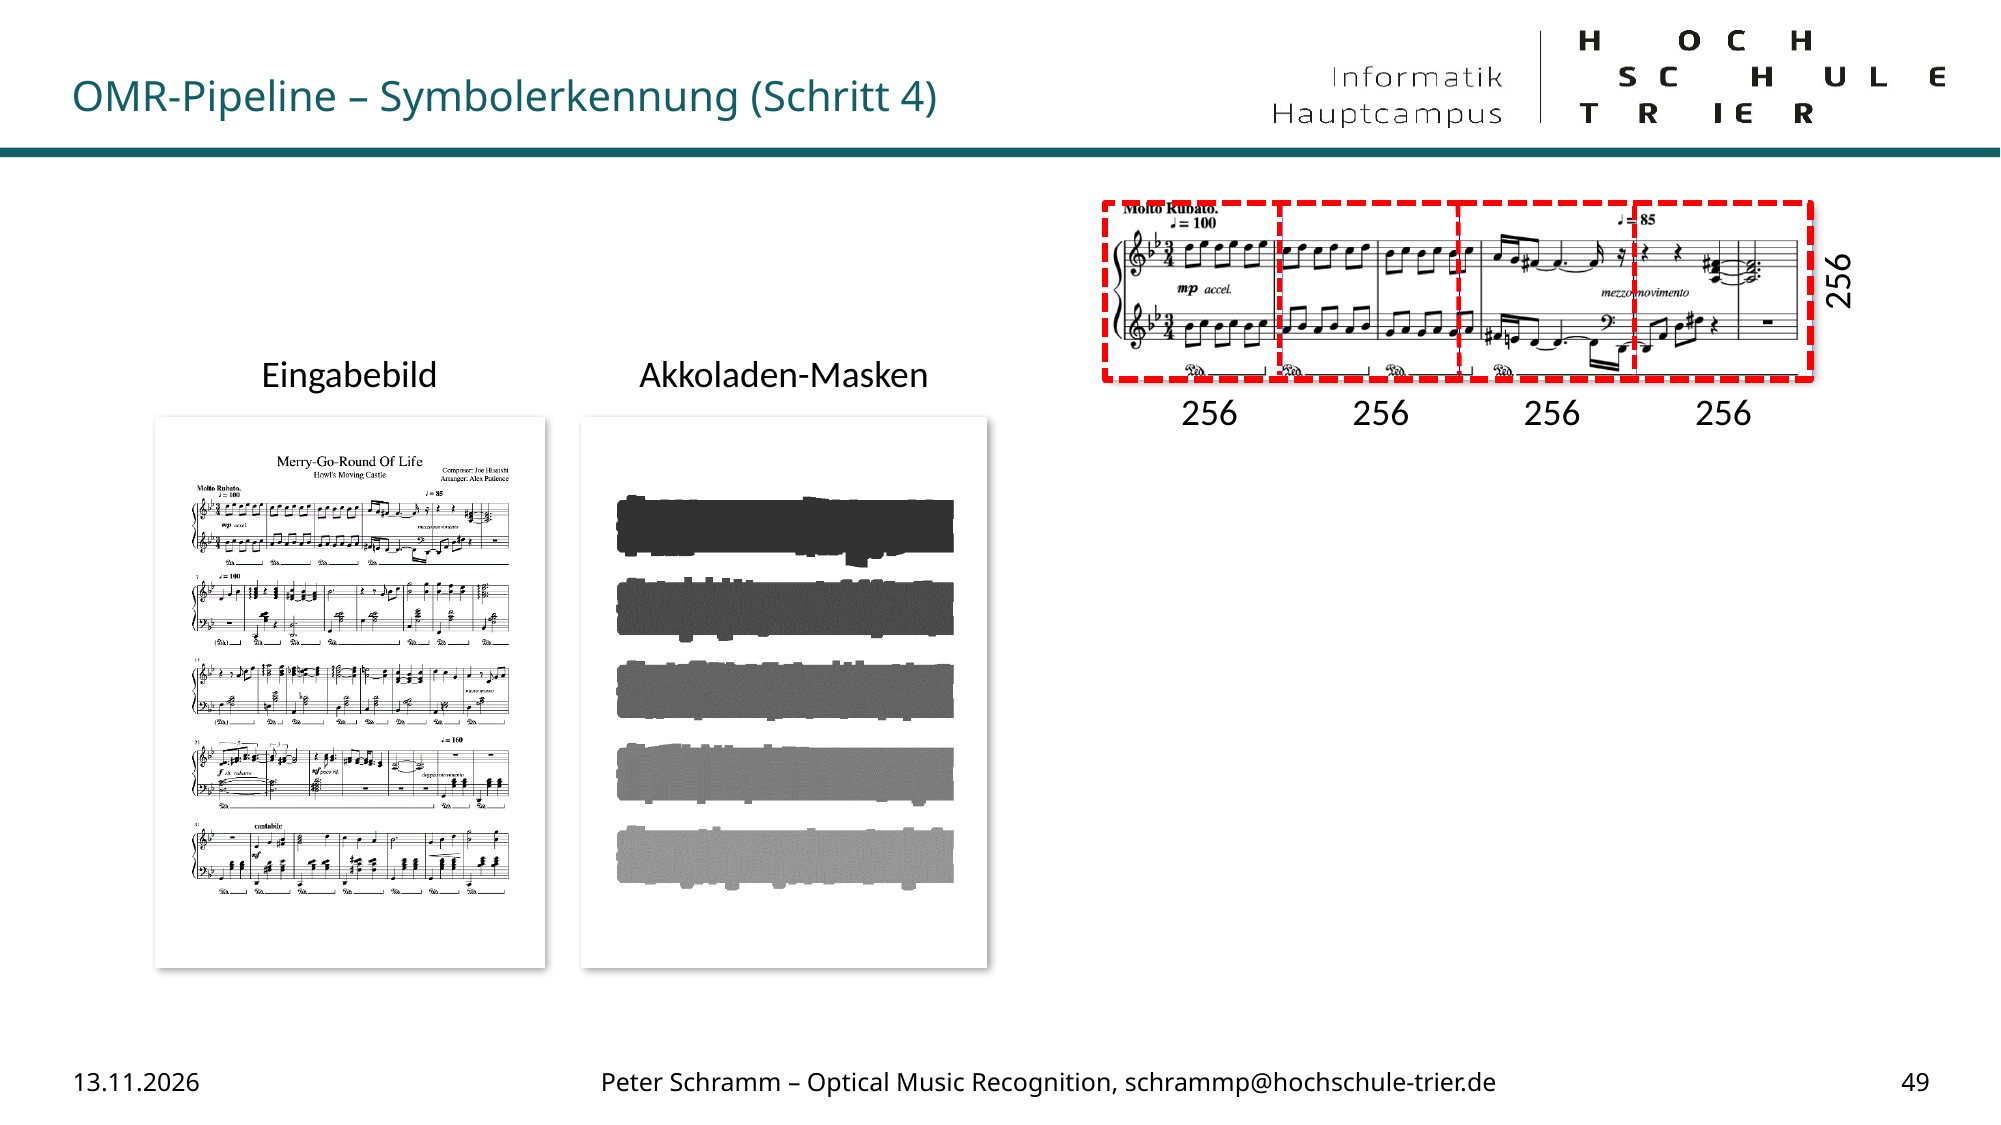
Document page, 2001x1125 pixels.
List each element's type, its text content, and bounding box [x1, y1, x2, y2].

picture [581, 417, 987, 968]
text_box 256 [1508, 388, 1596, 440]
picture [1274, 30, 1945, 128]
title OMR-Pipeline – Symbolerkennung (Schritt 4) [56, 12, 1254, 131]
footer Peter Schramm – Optical Music Recognition, schrammp@hochschule-trier.de [508, 1058, 1591, 1106]
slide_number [57, 1058, 465, 1106]
picture [155, 417, 545, 968]
slide_number 49 [1629, 1058, 1945, 1106]
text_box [1105, 202, 1813, 380]
text_box Eingabebild [246, 342, 454, 403]
text_box Akkoladen-Masken [624, 342, 944, 403]
text_box 256 [1680, 388, 1767, 440]
text_box 256 [1166, 388, 1253, 440]
text_box 256 [1337, 388, 1425, 440]
text_box 256 [1818, 252, 1882, 326]
